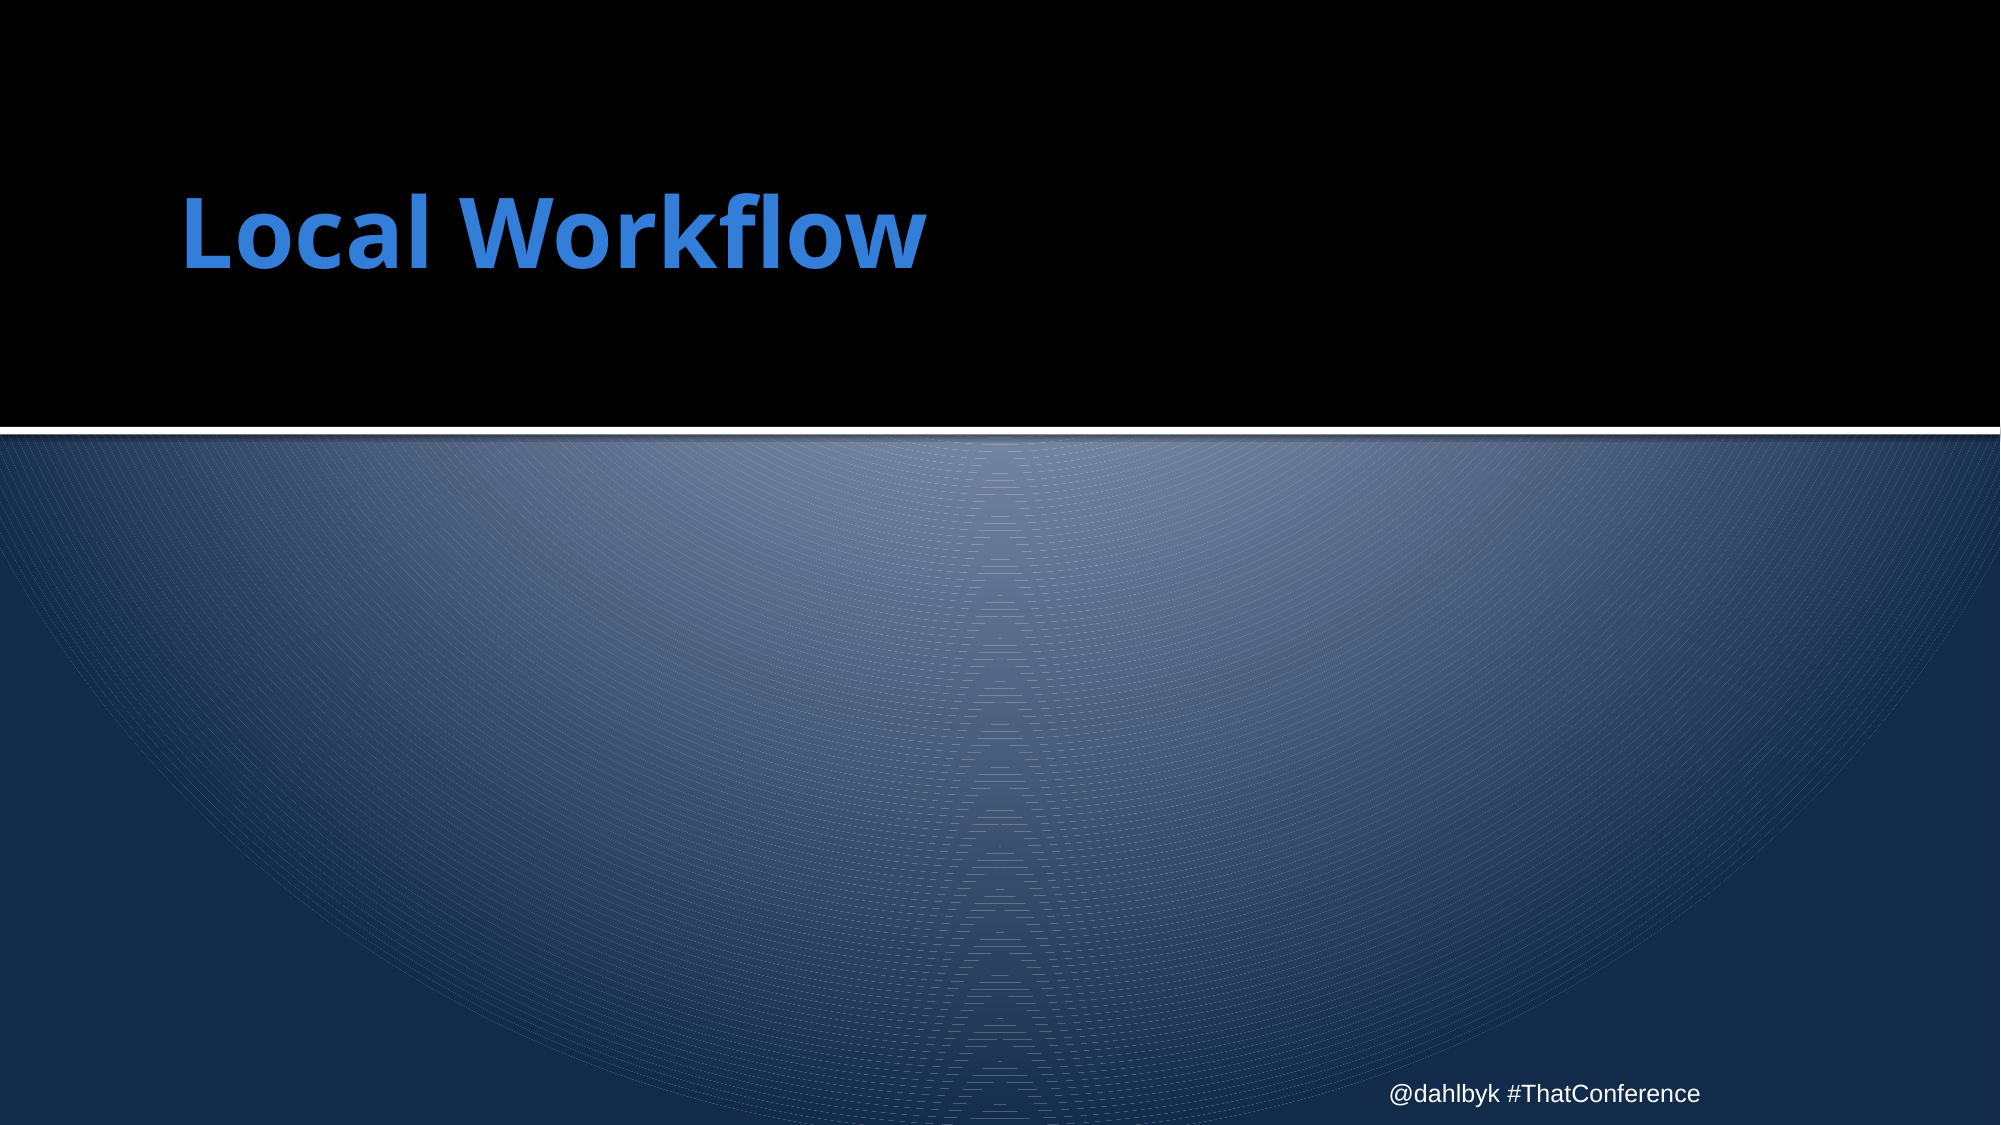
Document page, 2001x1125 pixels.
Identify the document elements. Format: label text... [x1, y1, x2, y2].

slide_number @dahlbyk #ThatConference [1325, 1062, 1717, 1108]
title Local Workflow [163, 19, 1917, 288]
